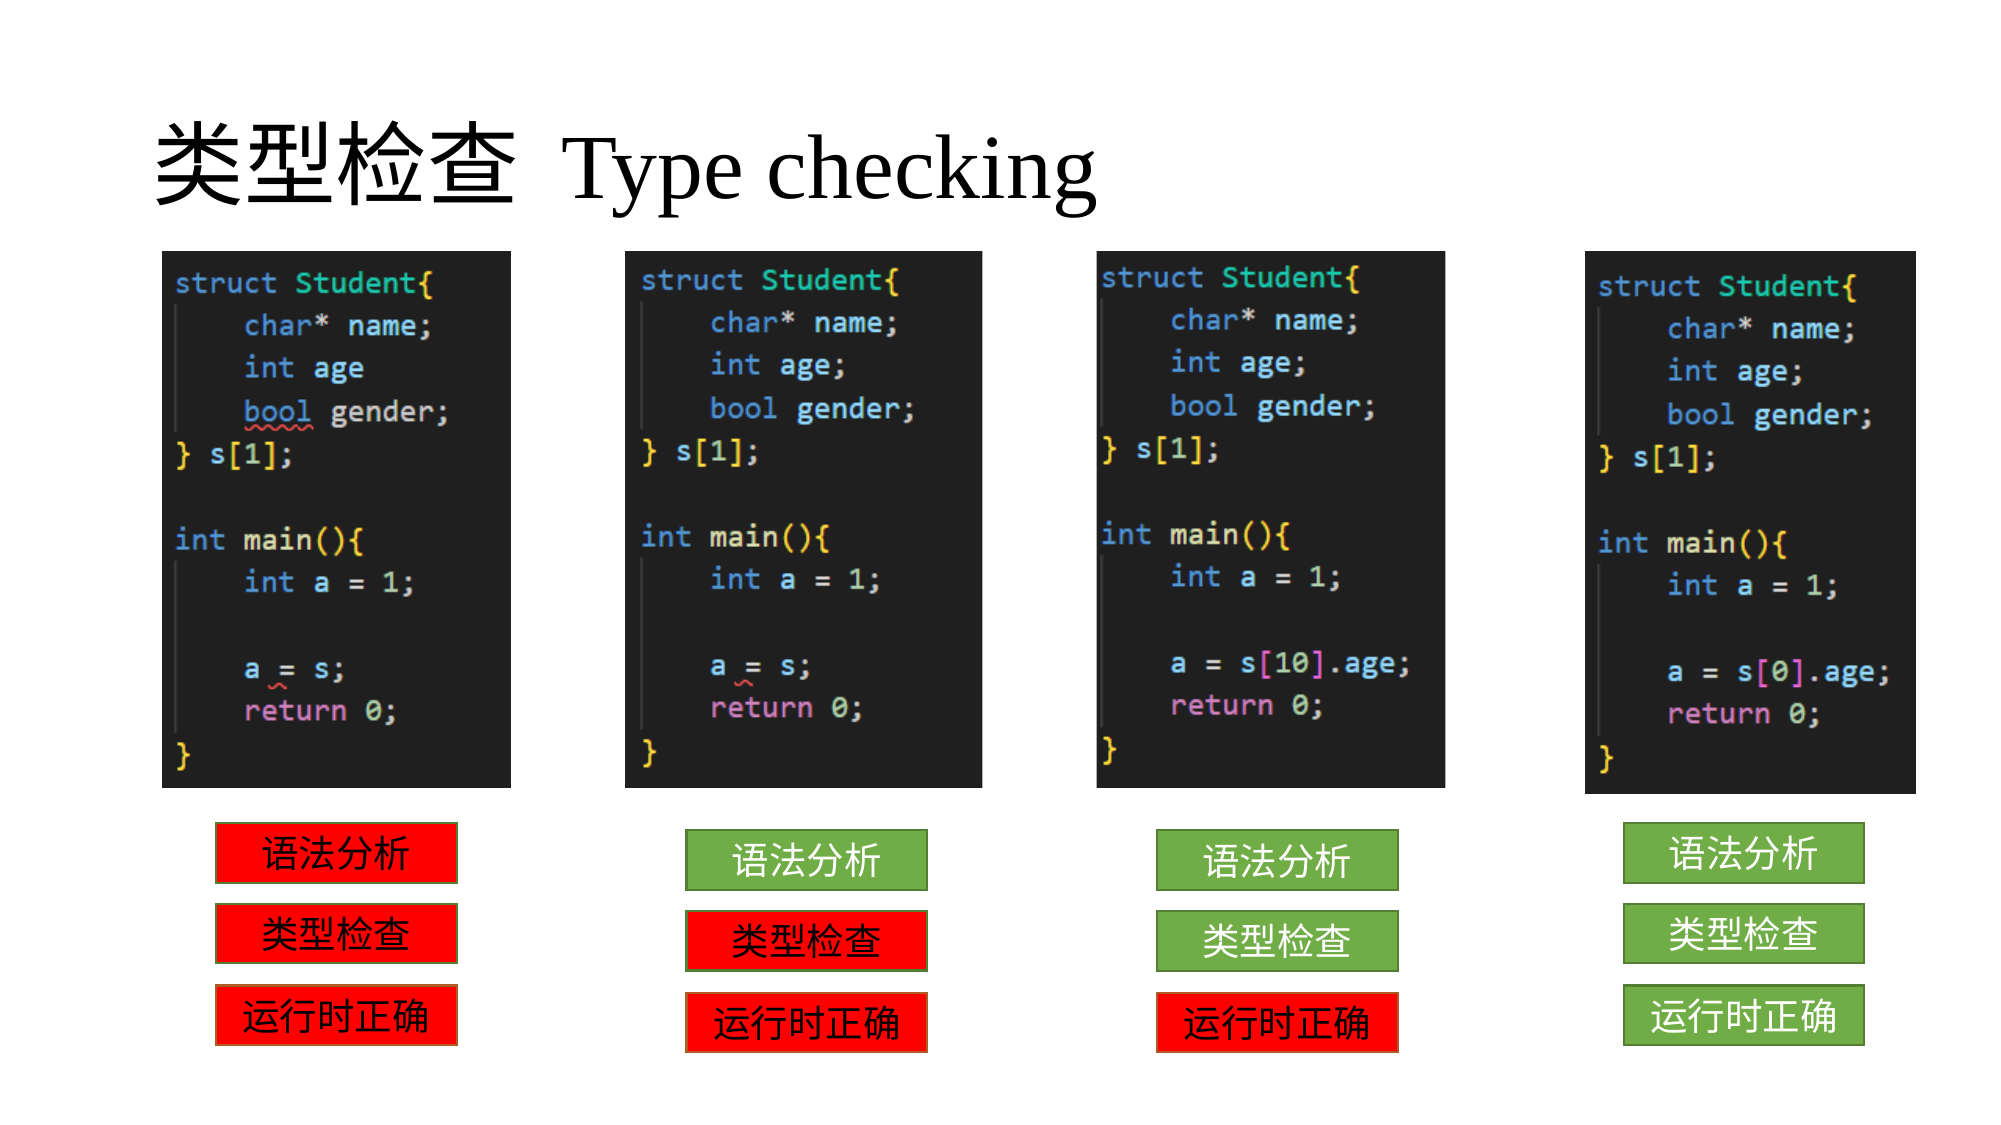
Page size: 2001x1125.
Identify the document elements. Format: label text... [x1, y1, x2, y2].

text_box 类型检查 [215, 903, 458, 964]
text_box 类型检查 [1623, 903, 1865, 964]
picture [1585, 251, 1916, 794]
text_box 语法分析 [215, 822, 458, 884]
picture [1096, 251, 1446, 788]
text_box 运行时正确 [1156, 992, 1399, 1053]
text_box 语法分析 [1623, 822, 1865, 884]
text_box 语法分析 [1156, 829, 1399, 891]
text_box 运行时正确 [1623, 984, 1865, 1046]
picture [161, 251, 511, 788]
text_box 运行时正确 [685, 992, 928, 1053]
text_box 运行时正确 [215, 984, 458, 1046]
picture [625, 251, 983, 788]
text_box 语法分析 [685, 829, 928, 891]
text_box 类型检查 [1156, 910, 1399, 972]
text_box 类型检查 [685, 910, 928, 972]
title 类型检查 Type checking [137, 59, 1863, 278]
